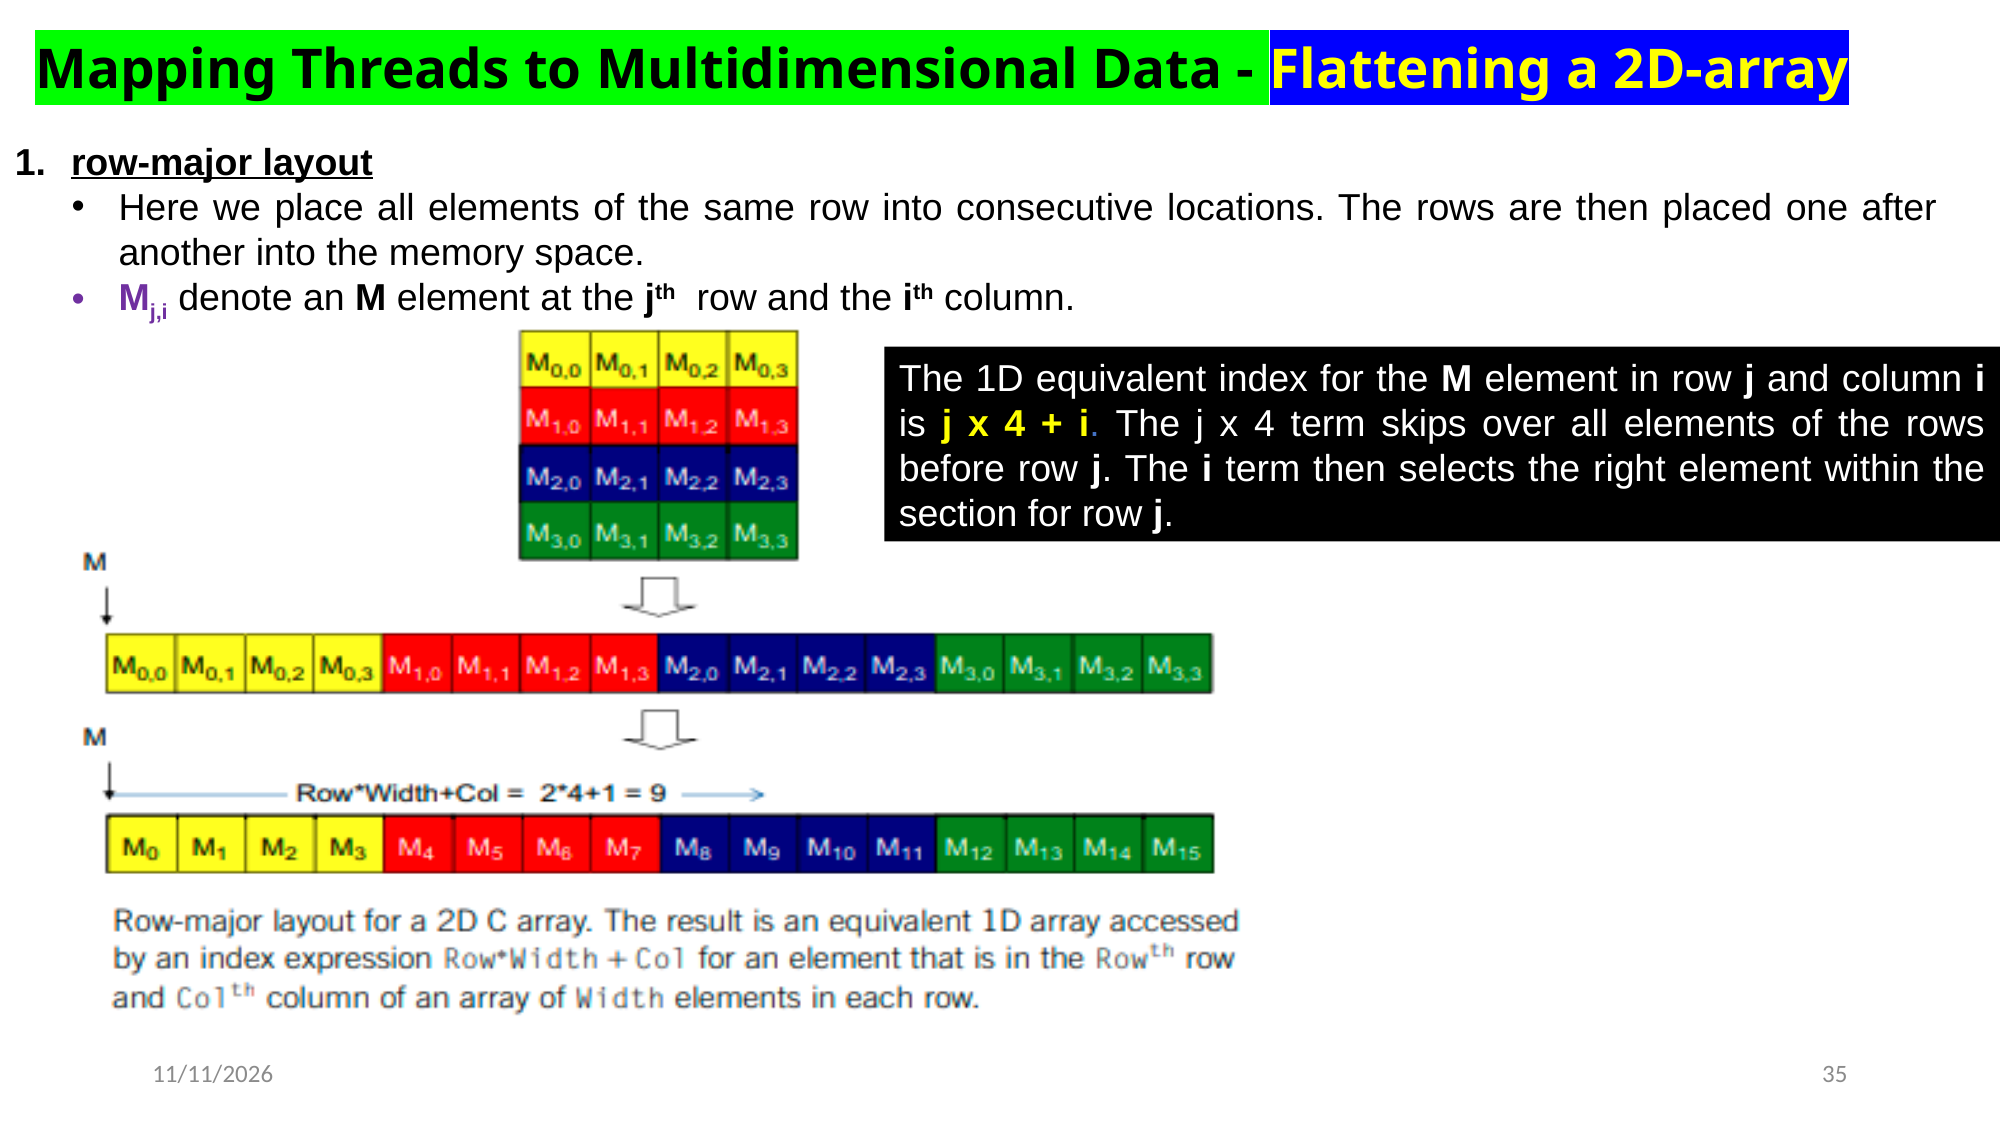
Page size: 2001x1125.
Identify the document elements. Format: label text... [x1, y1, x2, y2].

text_box The 1D equivalent index for the M element in row j and column i is j x 4 + i. The j x 4 term skips over all elements of the rows before row j. The i term then selects the right element within the section for row j. [1230, 346, 2000, 542]
picture [71, 324, 1226, 883]
text_box 12-02-2024 [137, 1042, 588, 1103]
text_box row-major layout Here we place all elements of the same row into consecutive locations. The rows are then placed one after another into the memory space. Mj,i denote an M element at the jth row and the ith column. [0, 130, 1953, 1103]
picture [109, 903, 1254, 1028]
text_box Mapping Threads to Multidimensional Data - Flattening a 2D-array [20, 9, 1925, 130]
text_box 35 [1412, 1042, 1863, 1103]
